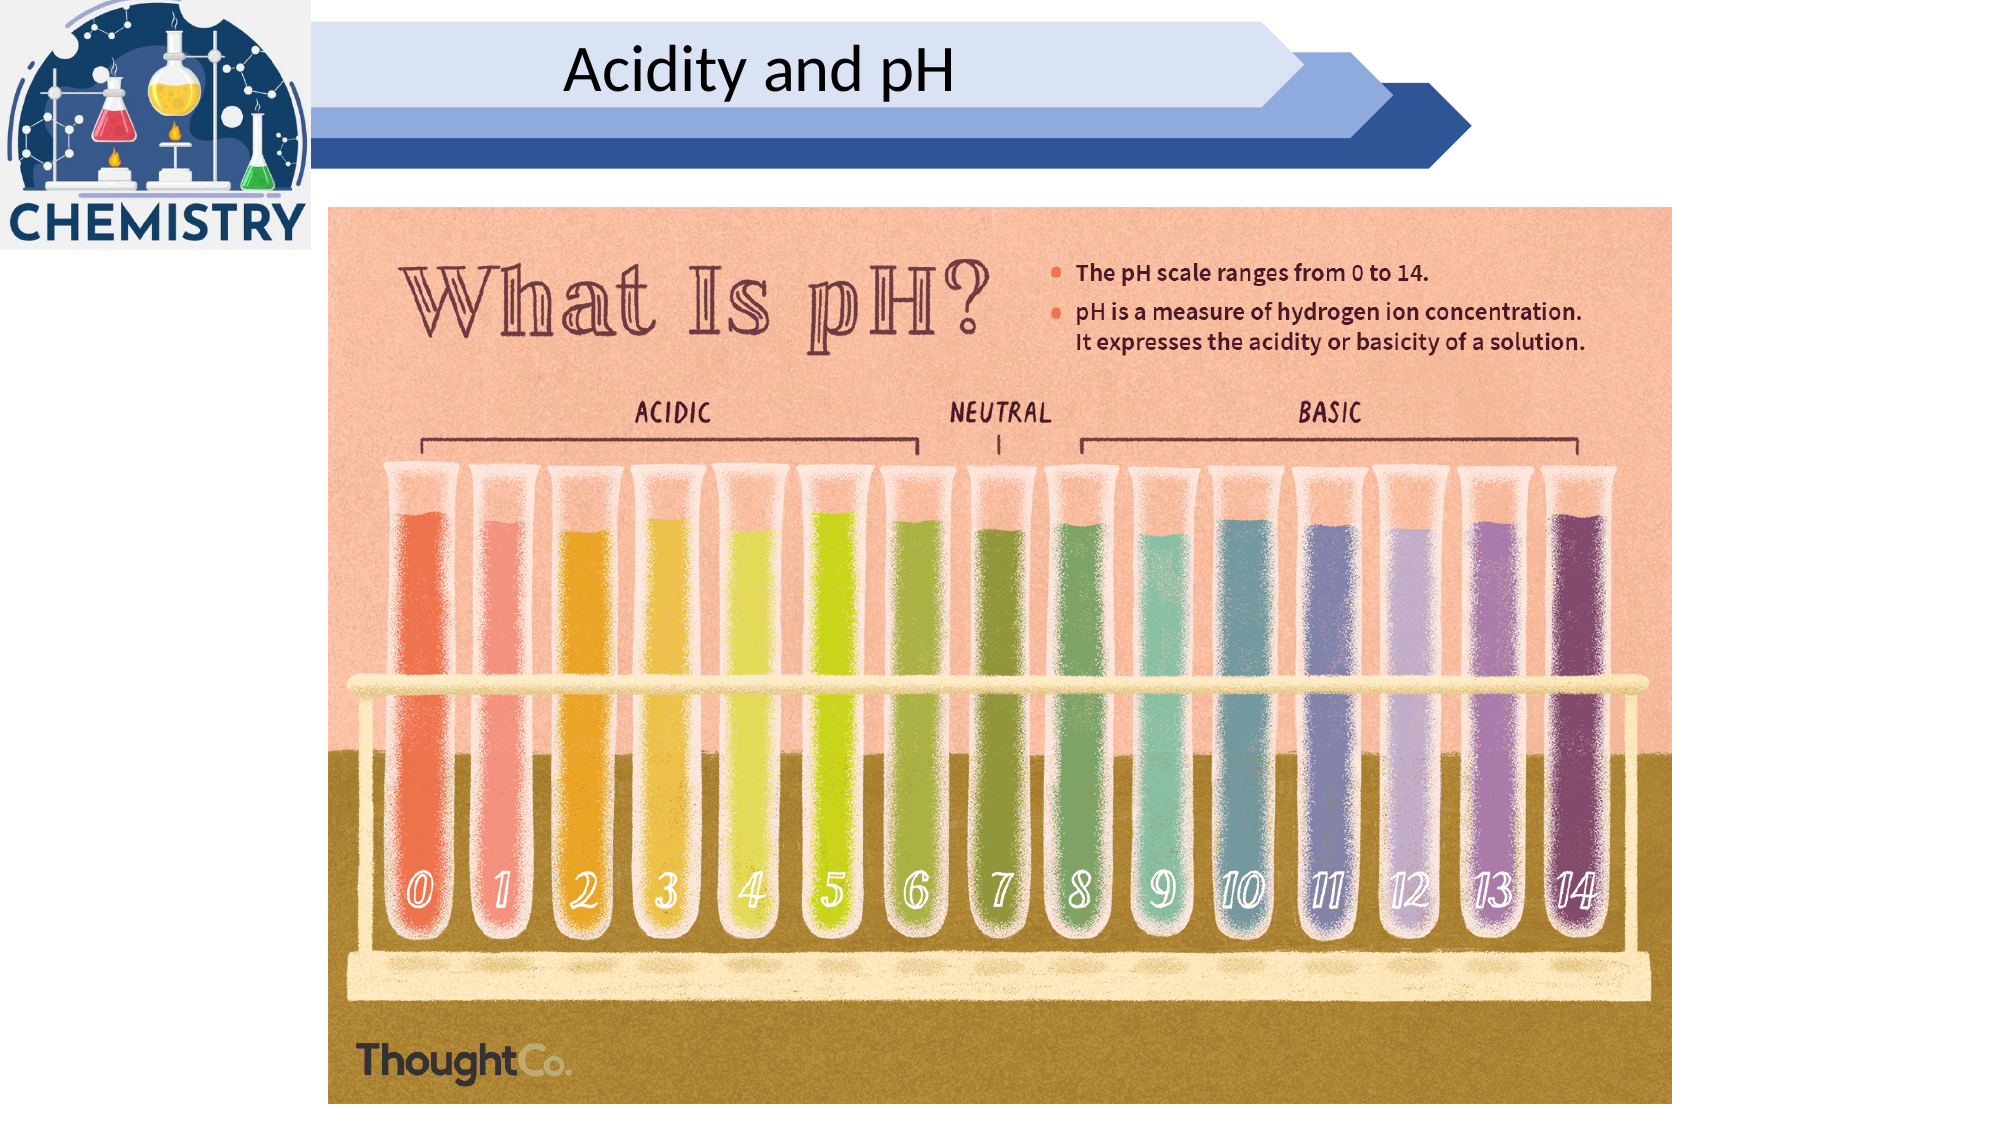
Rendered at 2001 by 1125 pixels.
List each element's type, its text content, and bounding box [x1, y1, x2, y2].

picture [0, 0, 311, 250]
text_box [311, 51, 1395, 140]
text_box [311, 81, 1474, 170]
picture [328, 207, 1672, 1104]
text_box Acidity and pH [311, 20, 1306, 109]
